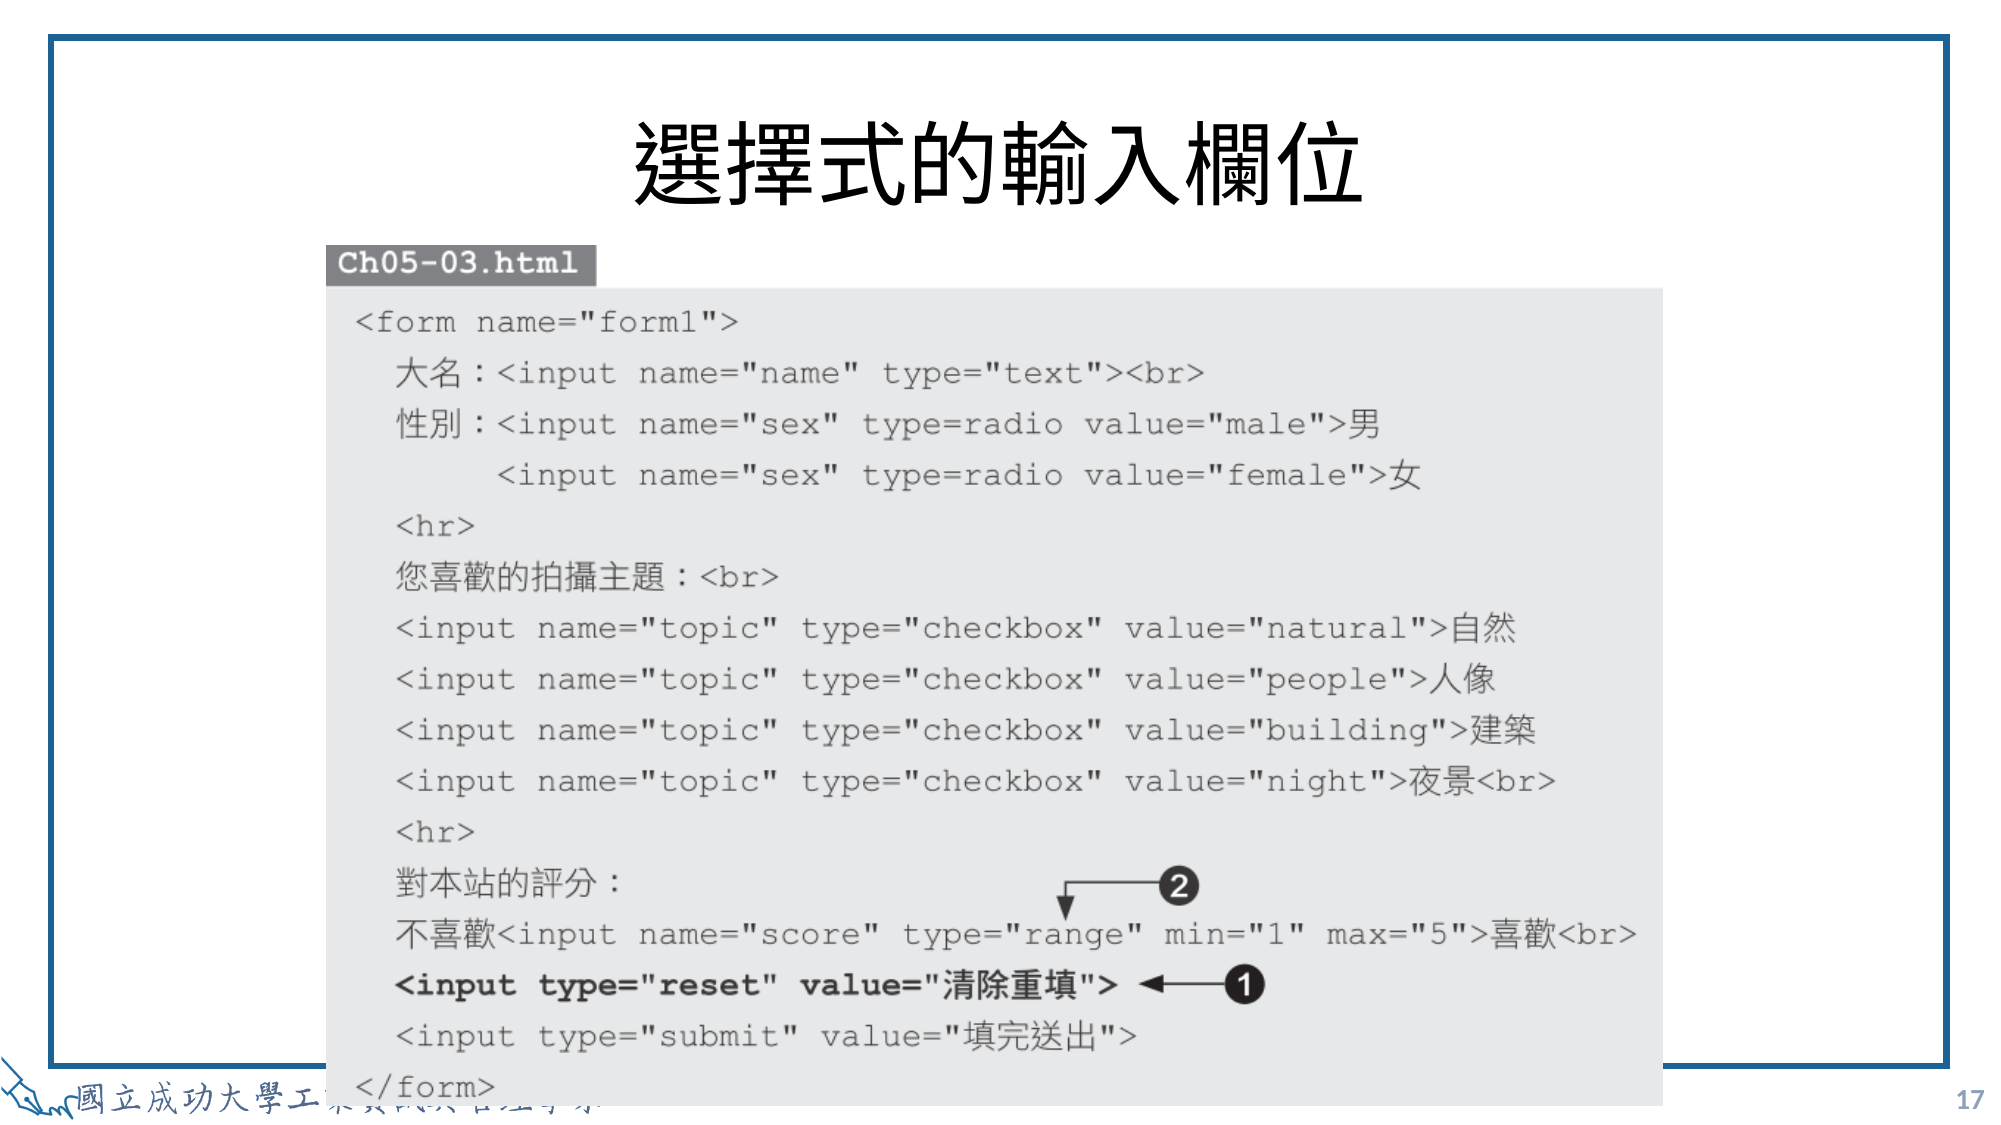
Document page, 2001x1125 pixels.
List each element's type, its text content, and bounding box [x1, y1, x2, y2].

slide_number 17 [1550, 1067, 2000, 1125]
picture [0, 1049, 80, 1125]
title 選擇式的輸入欄位 [137, 59, 1863, 278]
picture [326, 245, 1663, 1106]
